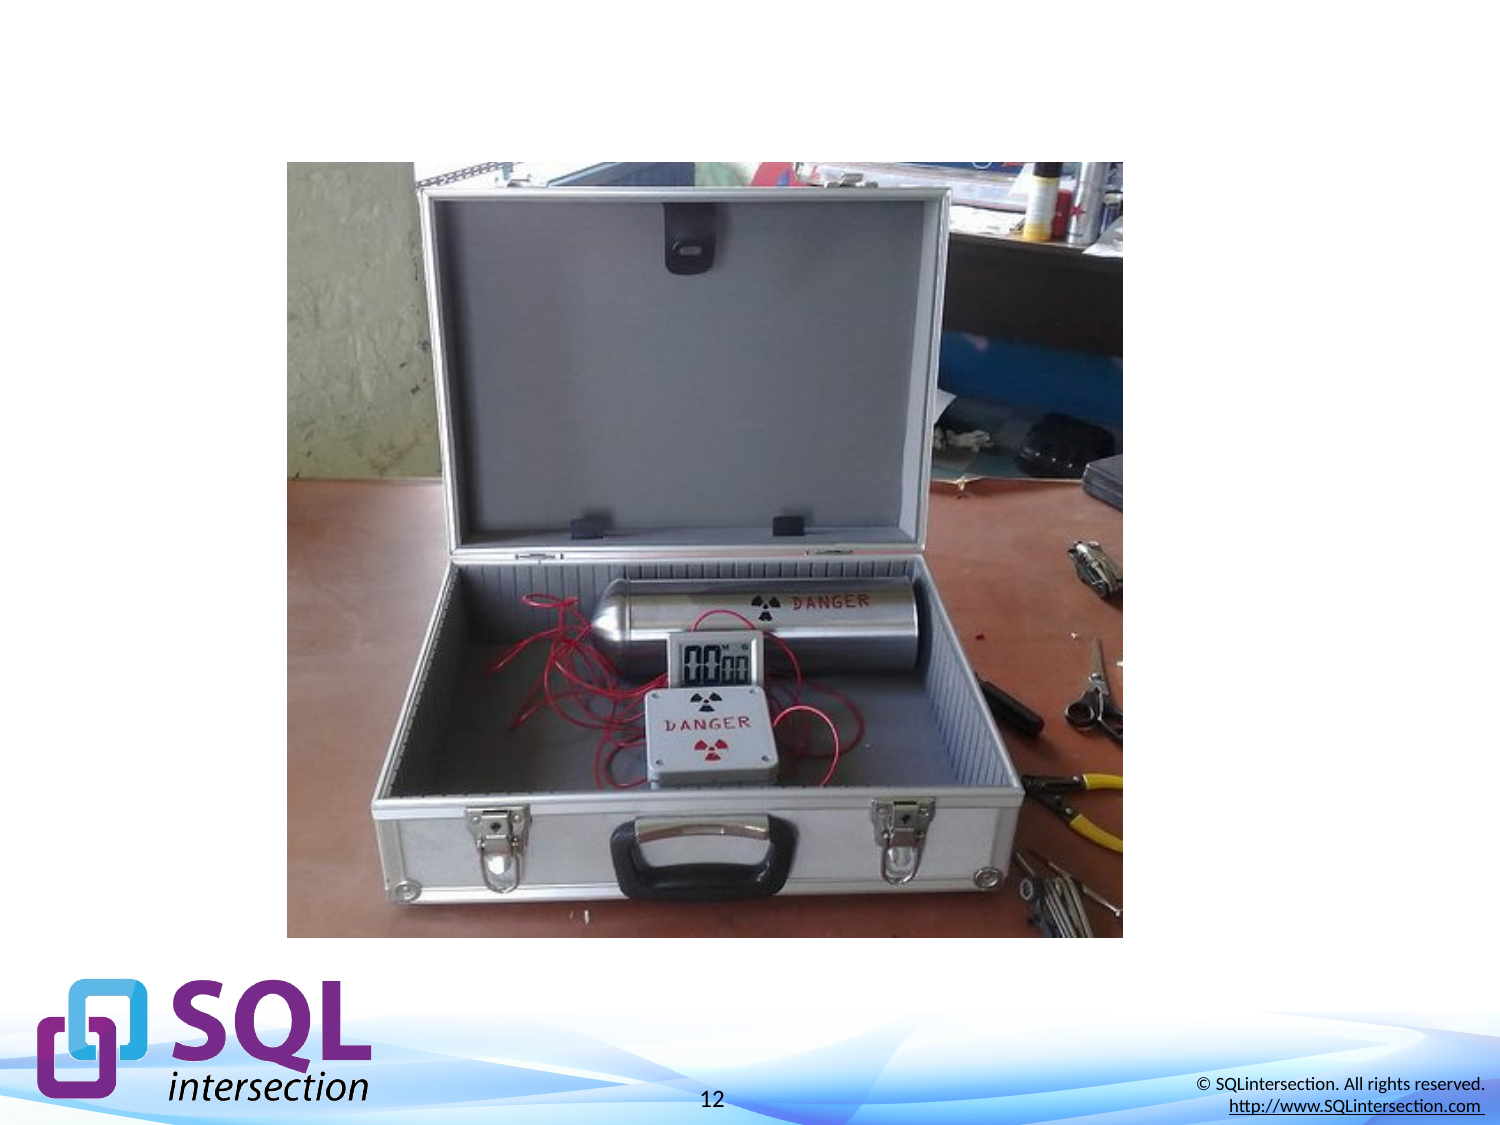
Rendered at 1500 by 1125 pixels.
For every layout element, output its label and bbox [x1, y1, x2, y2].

picture [0, 975, 1500, 1125]
list [287, 162, 1123, 938]
